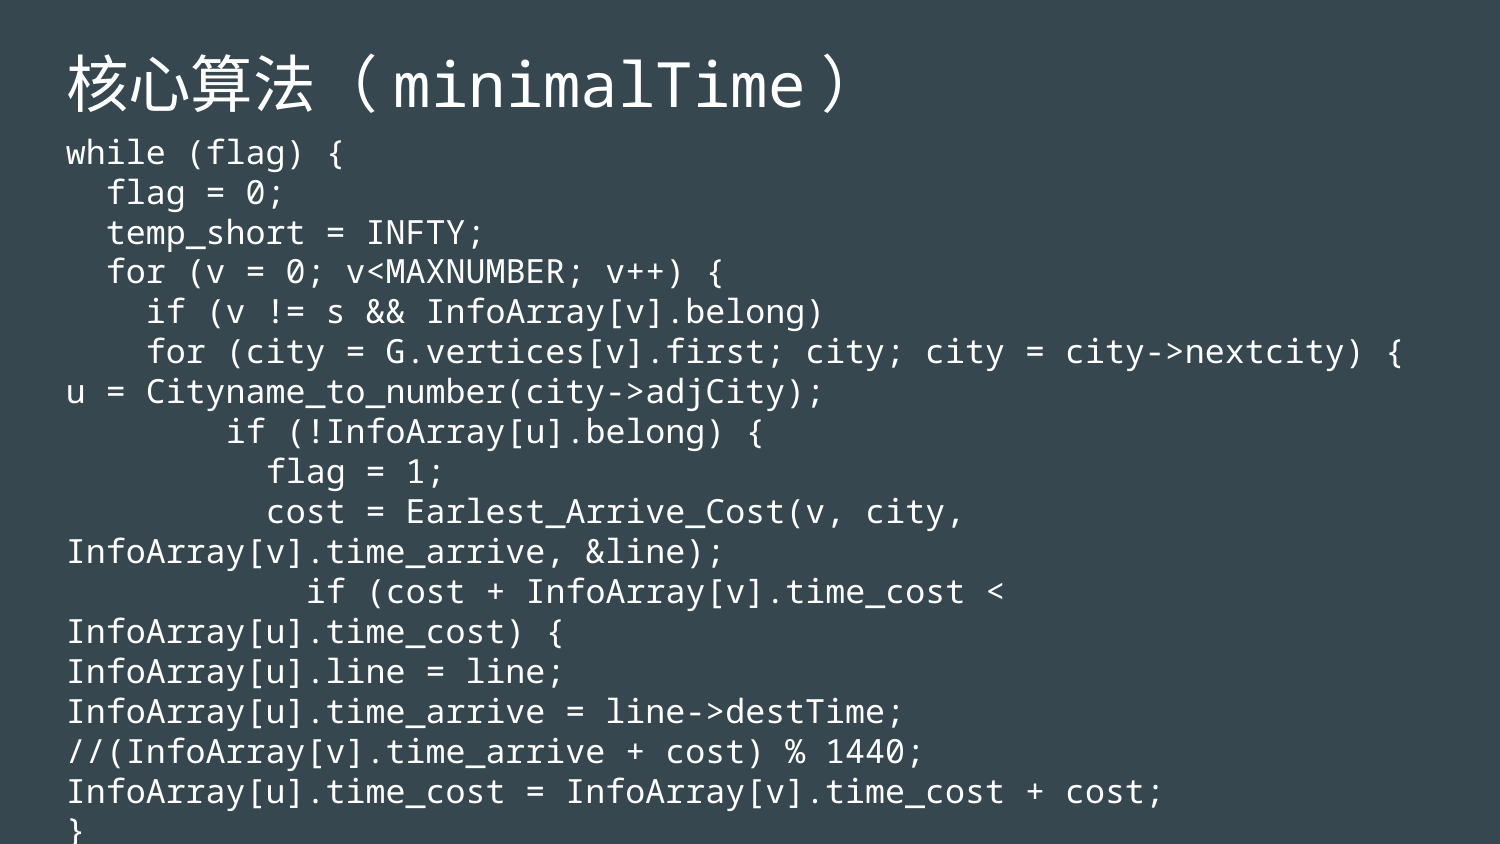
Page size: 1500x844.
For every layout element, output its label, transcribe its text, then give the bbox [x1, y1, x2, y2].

title 核心算法（minimalTime） [51, 29, 1449, 123]
text_box while (flag) { flag = 0; temp_short = INFTY; for (v = 0; v<MAXNUMBER; v++) { if (v != s && InfoArray[v].belong) for (city = G.vertices[v].first; city; city = city->nextcity) { u = Cityname_to_number(city->adjCity); if (!InfoArray[u].belong) { flag = 1; cost = Earlest_Arrive_Cost(v, city, InfoArray[v].time_arrive, &line); if (cost + InfoArray[v].time_cost < InfoArray[u].time_cost) { InfoArray[u].line = line; InfoArray[u].time_arrive = line->destTime; //(InfoArray[v].time_arrive + cost) % 1440; InfoArray[u].time_cost = InfoArray[v].time_cost + cost; } [51, 123, 1449, 844]
